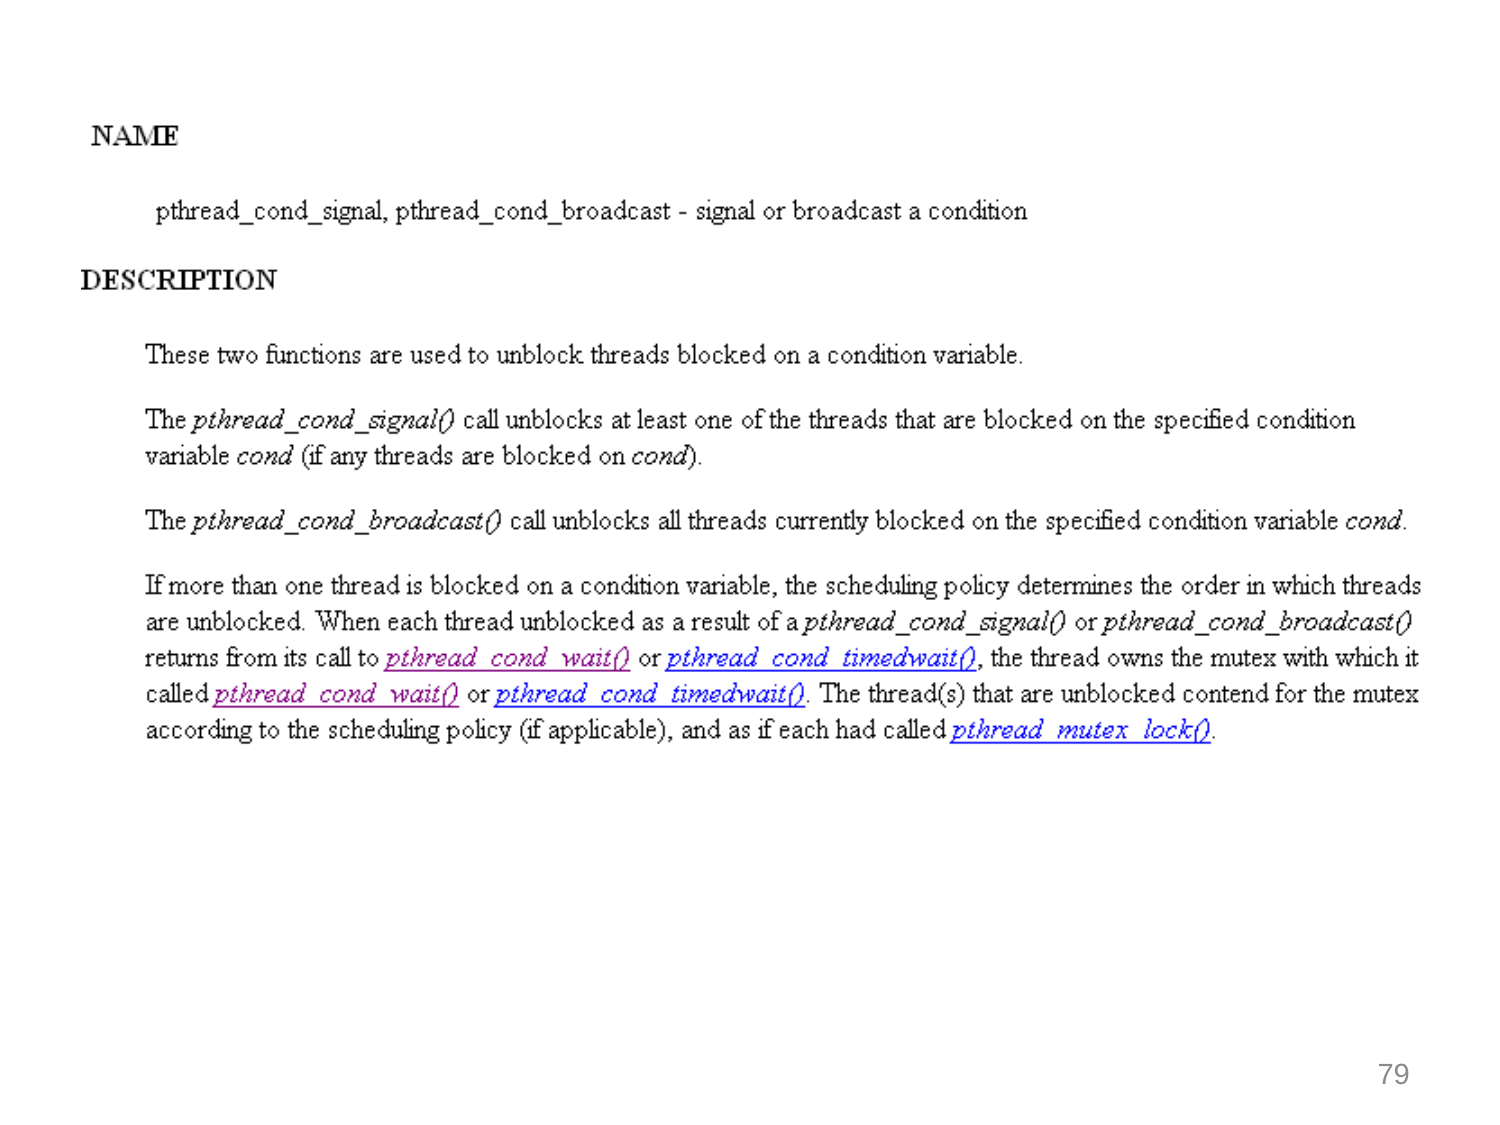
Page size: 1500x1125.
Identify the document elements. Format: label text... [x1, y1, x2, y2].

slide_number 79 [1074, 1042, 1425, 1103]
picture [81, 108, 1454, 846]
